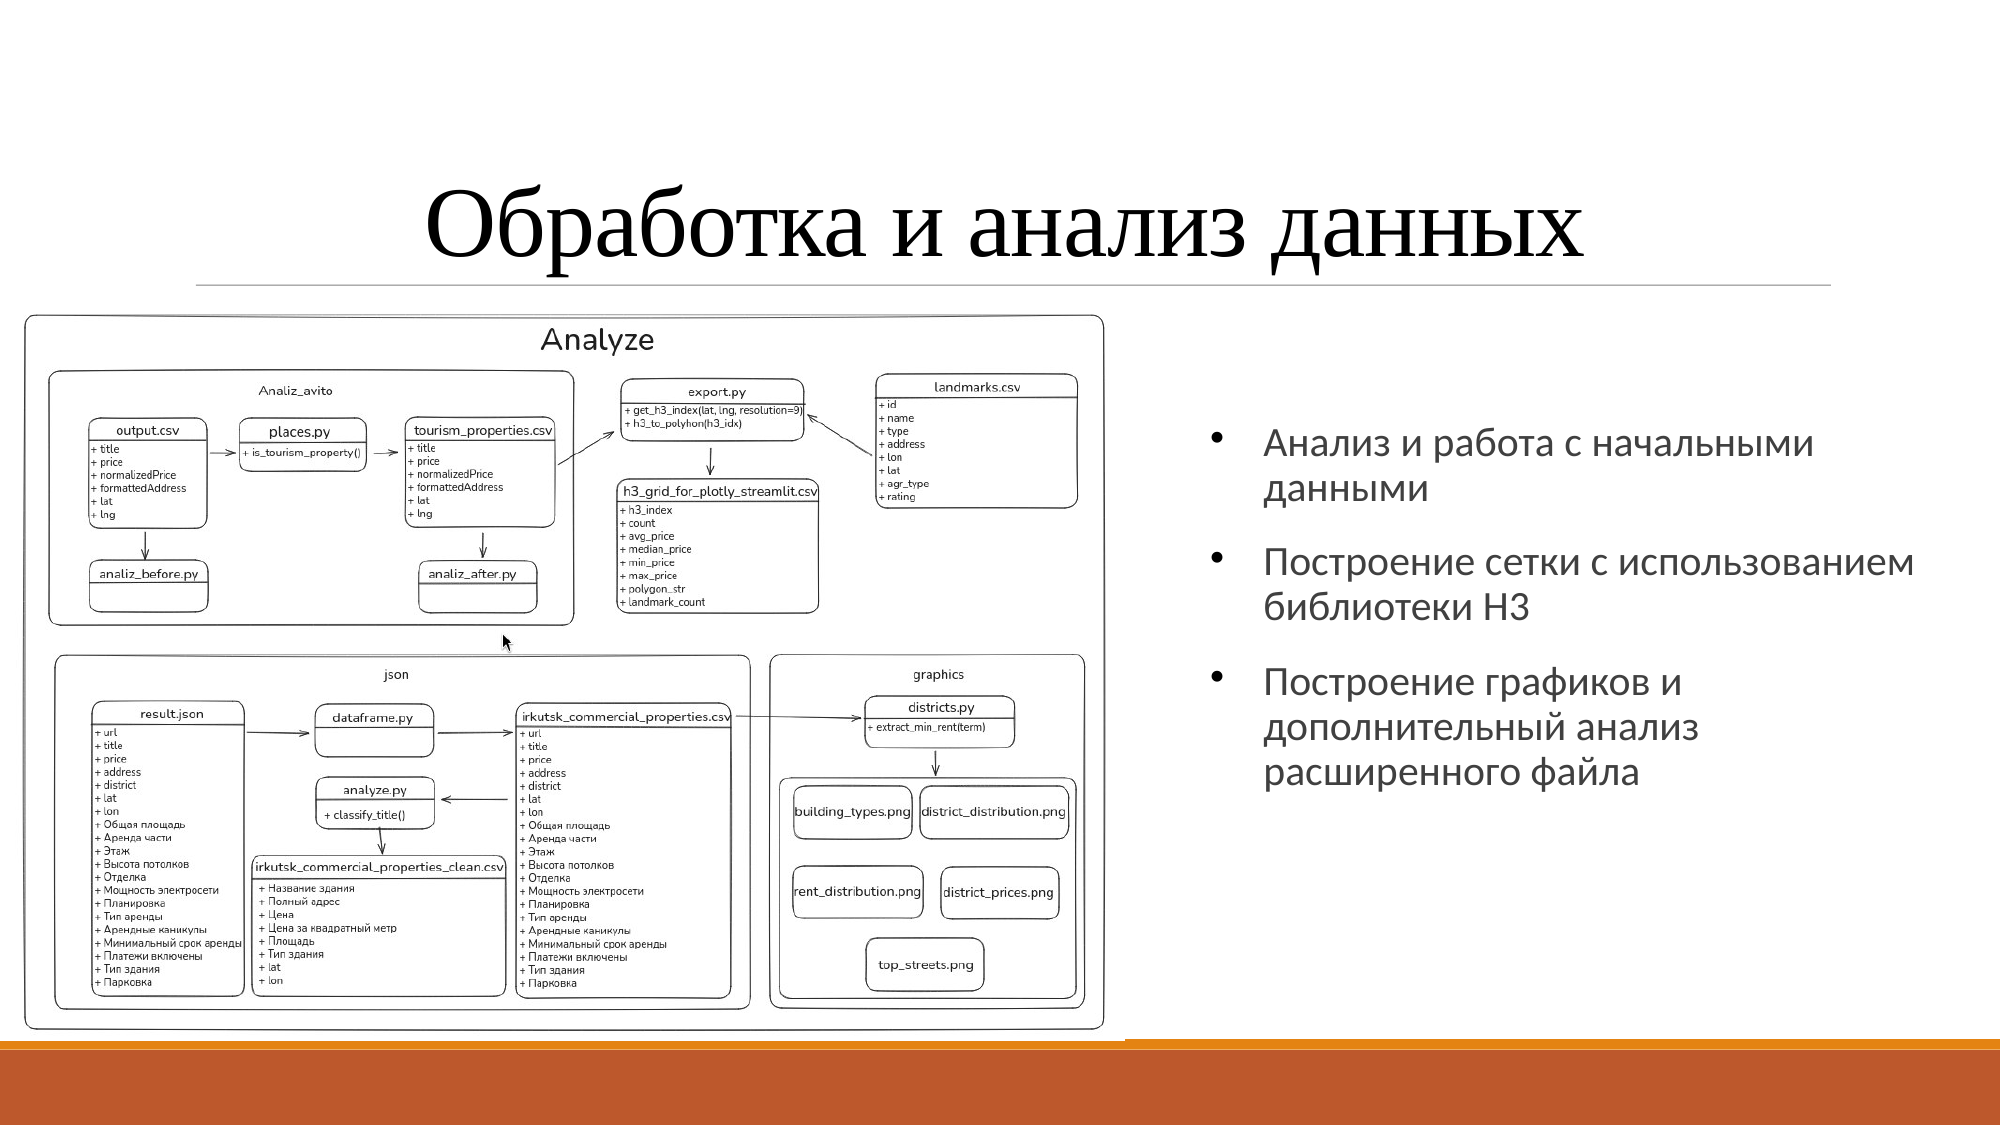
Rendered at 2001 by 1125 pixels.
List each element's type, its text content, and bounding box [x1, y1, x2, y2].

title Обработка и анализ данных [180, 47, 1830, 285]
picture [0, 299, 1126, 1042]
list Анализ и работа с начальными данными Построение сетки с использованием библиотеки H3 Построение графиков и дополнительный анализ расширенного файла [1192, 412, 1950, 863]
